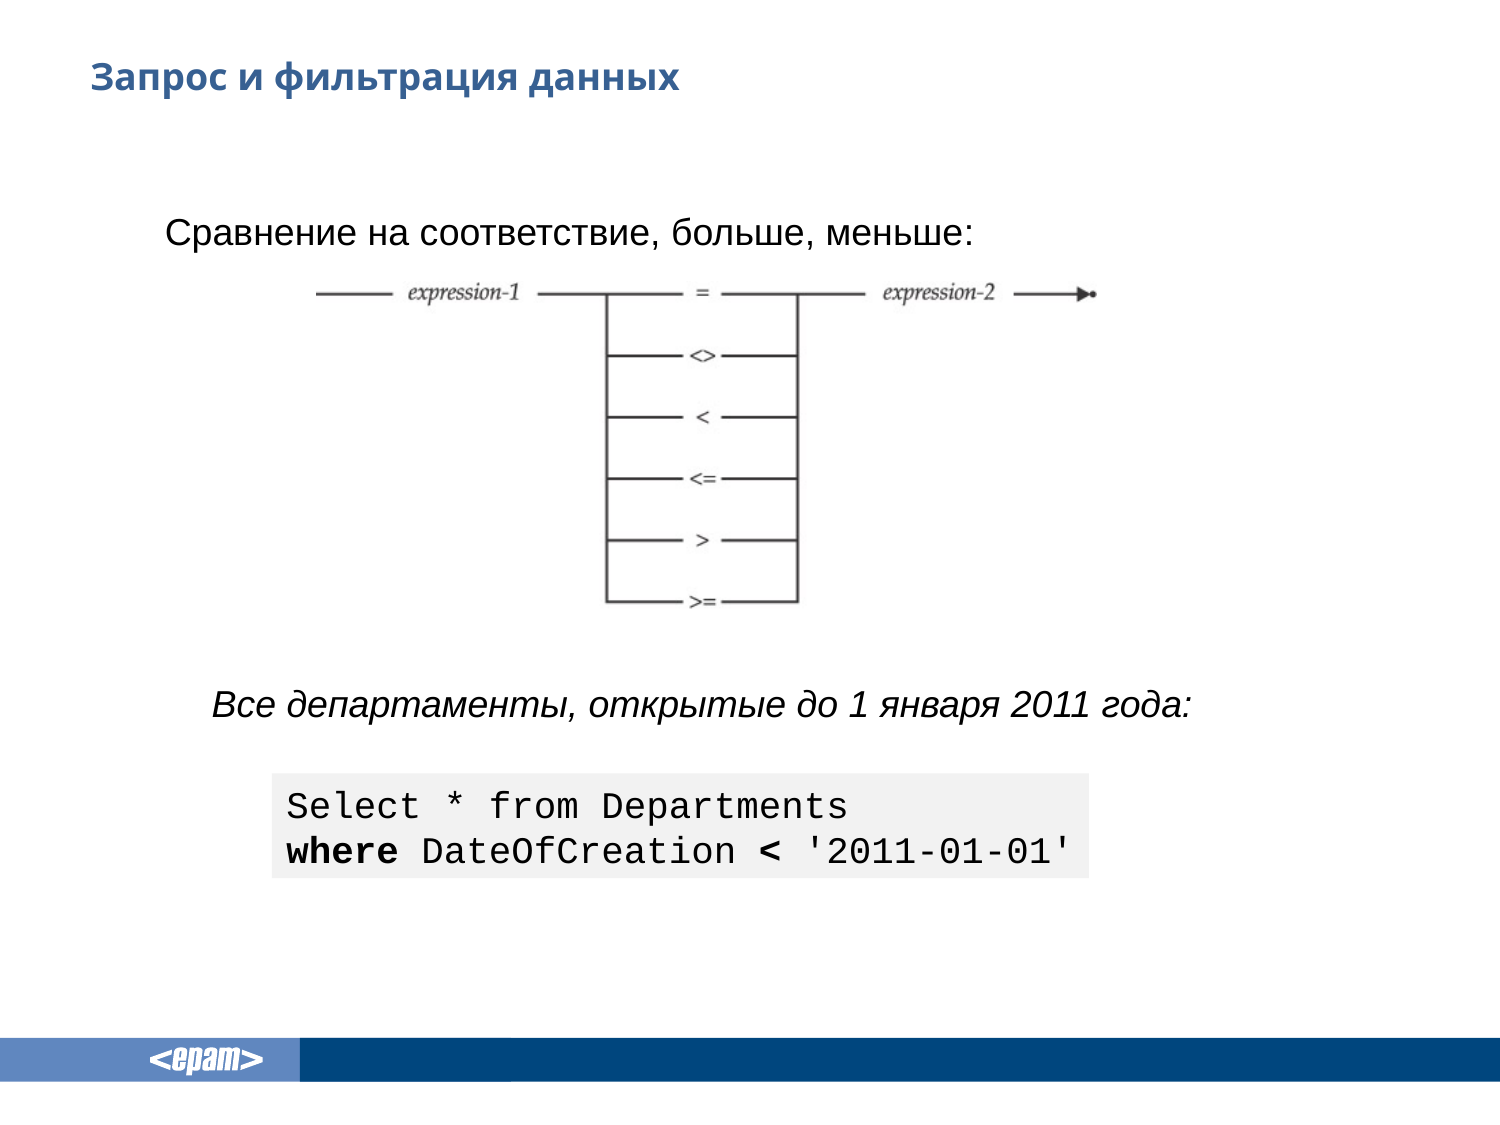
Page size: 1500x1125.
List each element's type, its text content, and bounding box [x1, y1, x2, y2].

text_box Select * from Departments where DateOfCreation < '2011-01-01' [271, 773, 1089, 879]
title Запрос и фильтрация данных [75, 45, 1425, 163]
picture [316, 280, 1097, 614]
list Сравнение на соответствие, больше, меньше: Все департаменты, открытые до 1 января 2011 года: [150, 200, 1350, 988]
